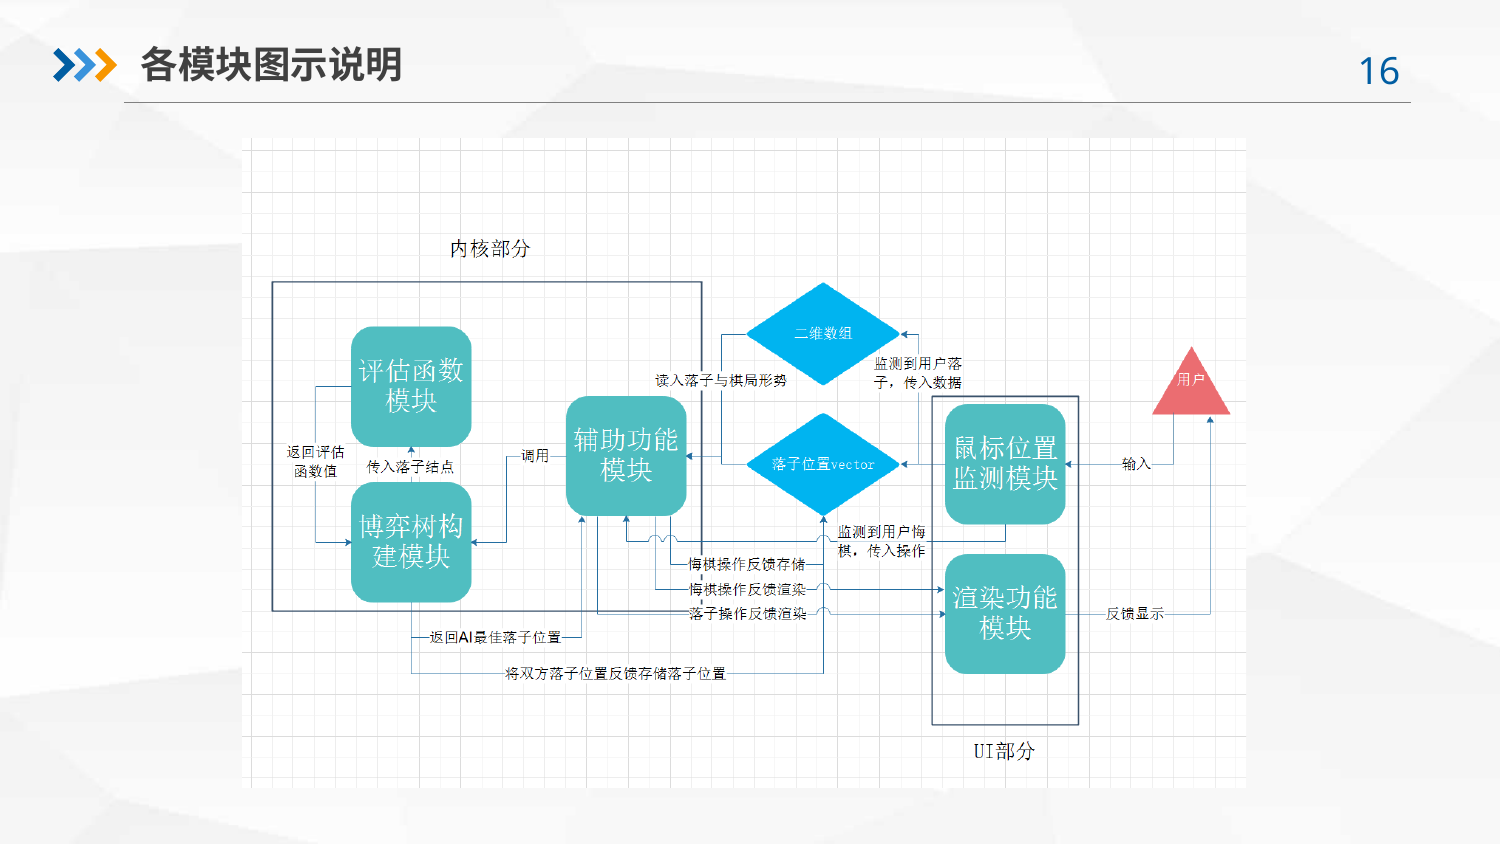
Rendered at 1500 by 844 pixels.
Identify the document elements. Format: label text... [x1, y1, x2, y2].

text_box 各模块图示说明 [140, 32, 526, 95]
picture [0, 0, 1500, 844]
